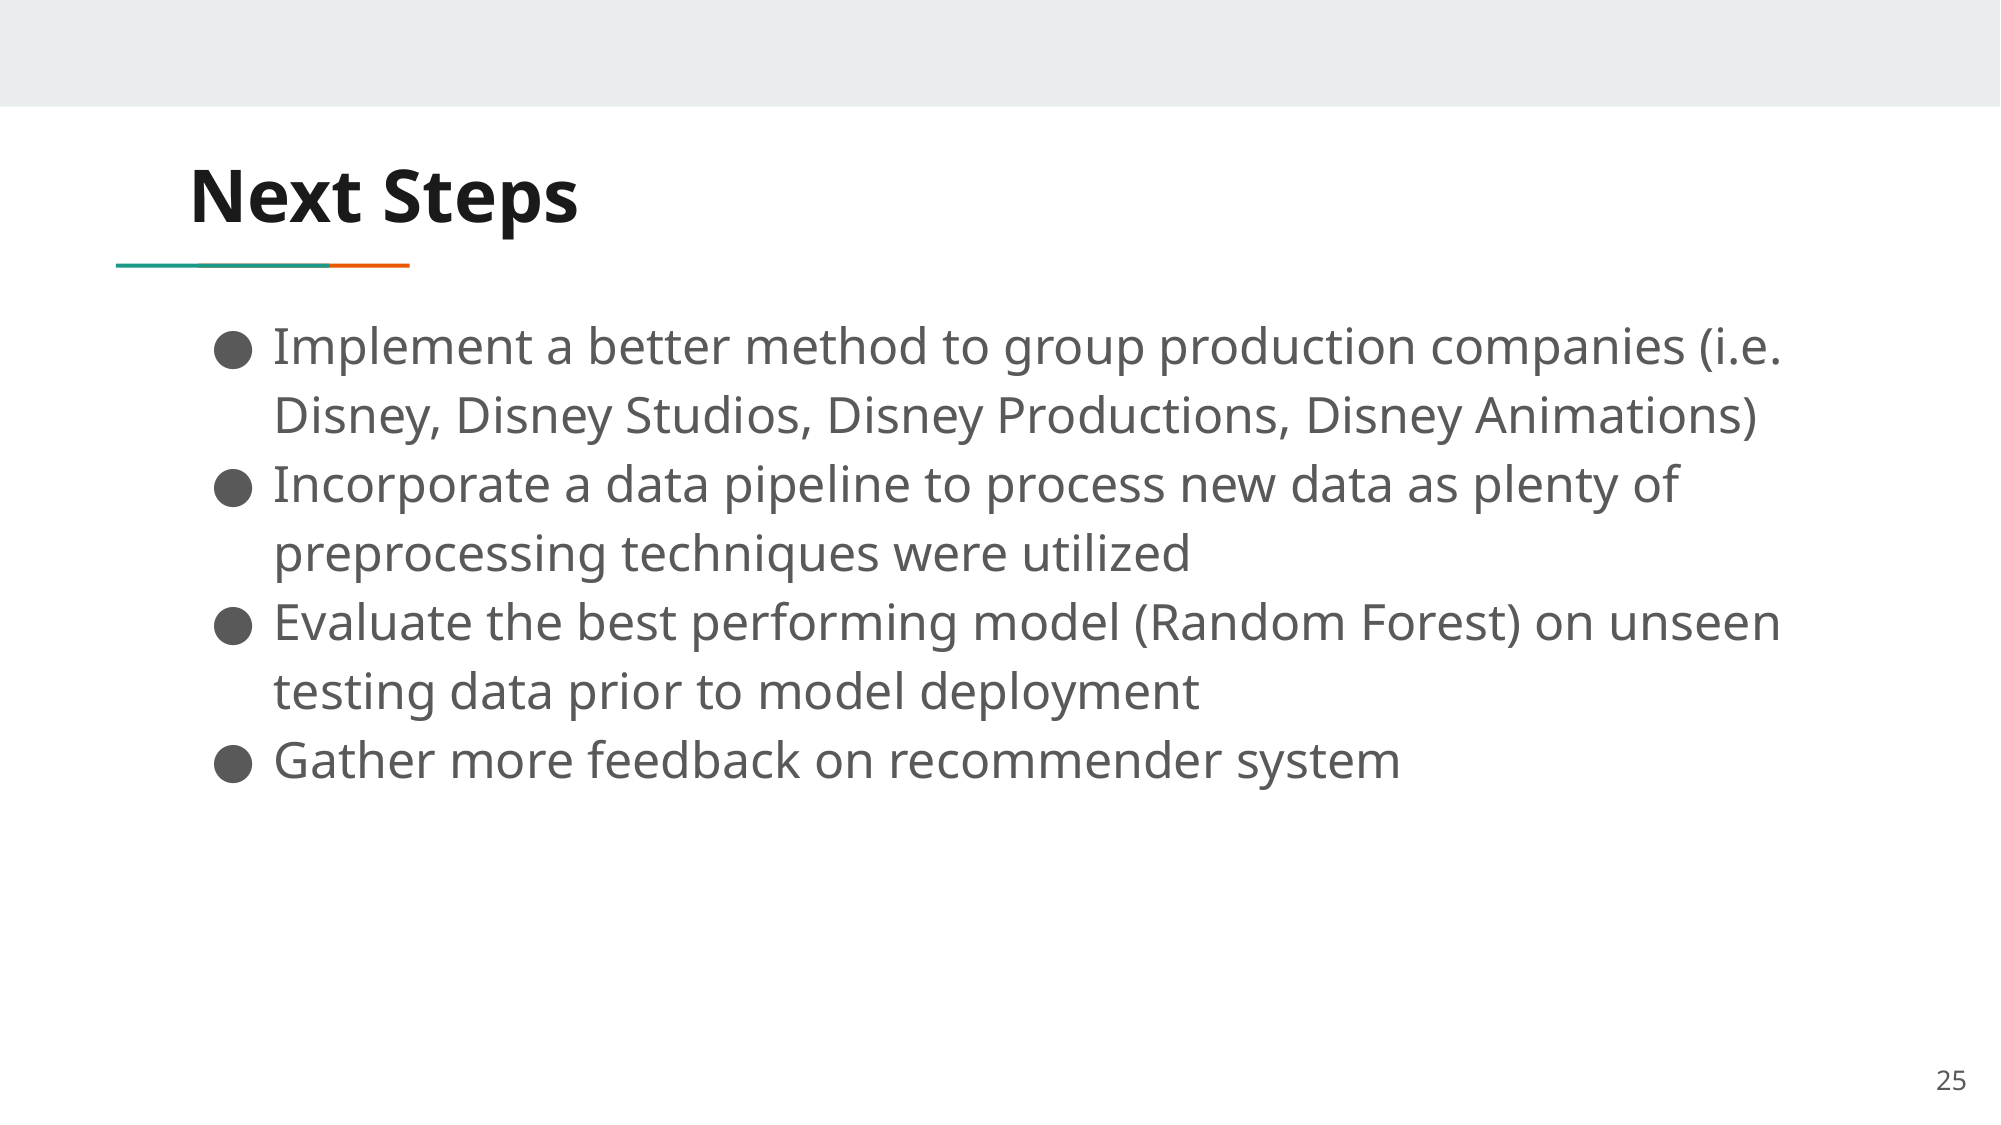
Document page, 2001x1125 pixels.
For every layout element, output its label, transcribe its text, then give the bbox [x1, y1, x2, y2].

list Implement a better method to group production companies (i.e. Disney, Disney Studios, Disney Productions, Disney Animations) Incorporate a data pipeline to process new data as plenty of preprocessing techniques were utilized Evaluate the best performing model (Random Forest) on unseen testing data prior to model deployment Gather more feedback on recommender system [178, 285, 1838, 1049]
title Next Steps [168, 129, 1675, 286]
text_box ‹#› [1867, 1038, 1988, 1125]
